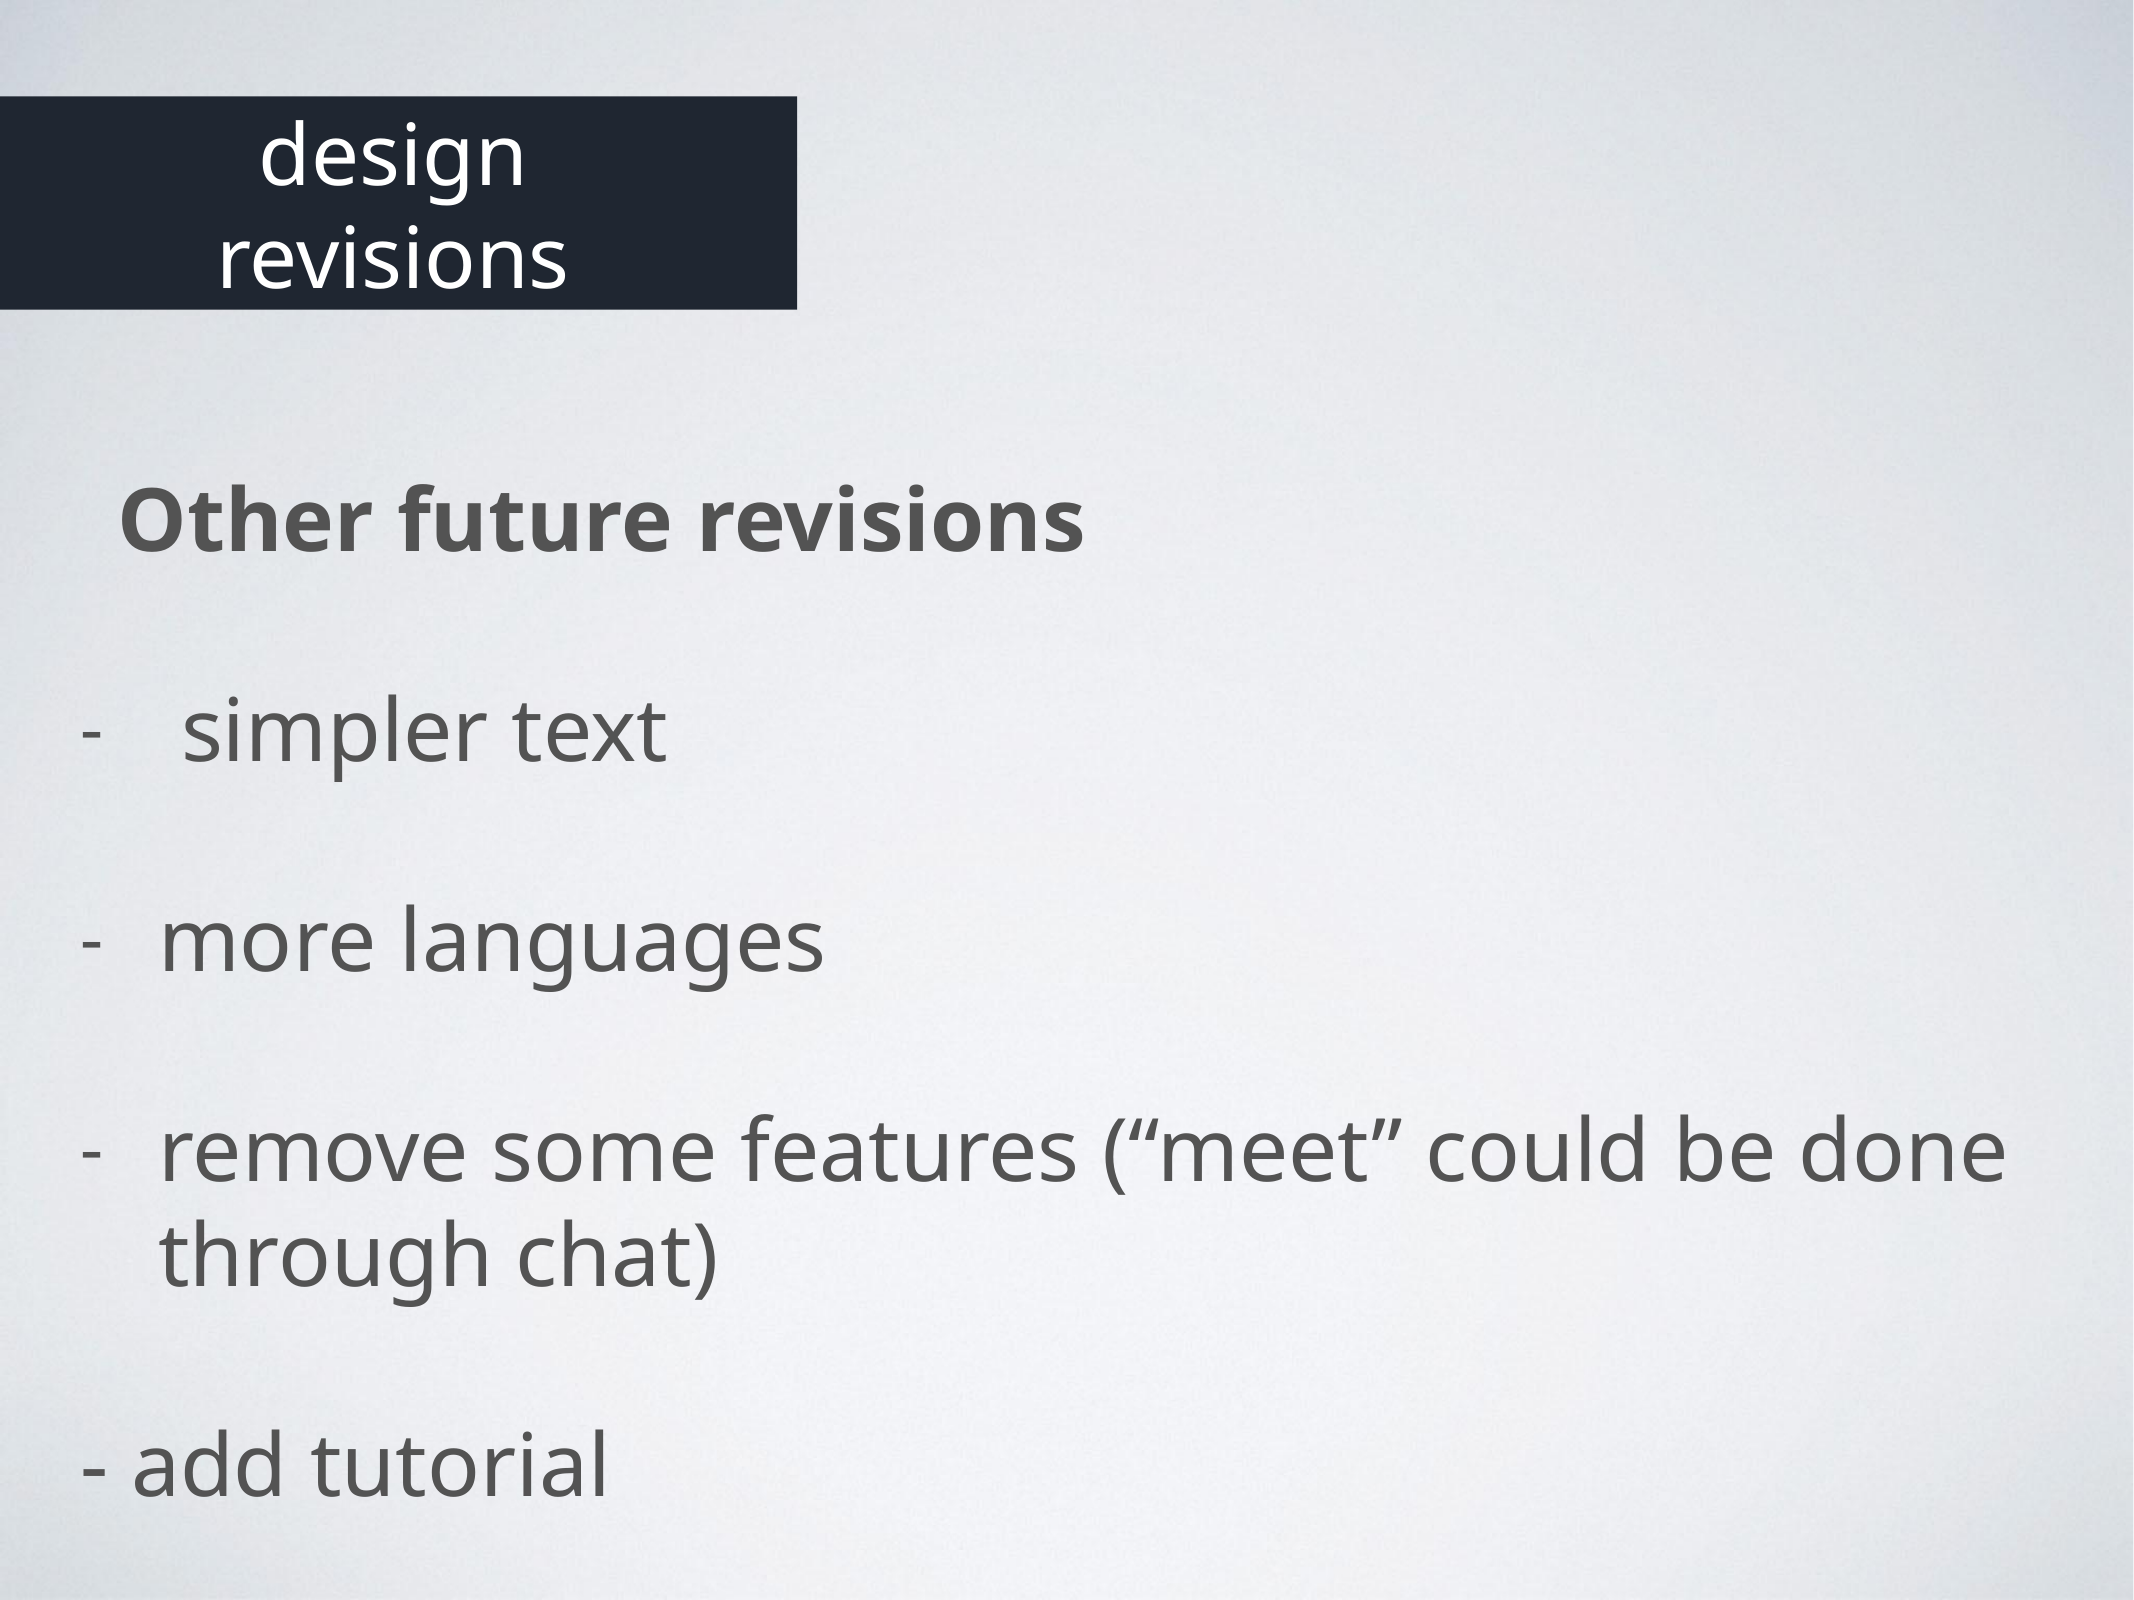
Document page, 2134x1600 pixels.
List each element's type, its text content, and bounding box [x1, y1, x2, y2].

picture [0, 0, 2134, 1600]
text_box design revisions [91, 145, 695, 261]
text_box Other future revisions simpler text more languages remove some features (“meet” could be done through chat) - add tutorial [71, 406, 2134, 1600]
text_box [0, 96, 798, 310]
